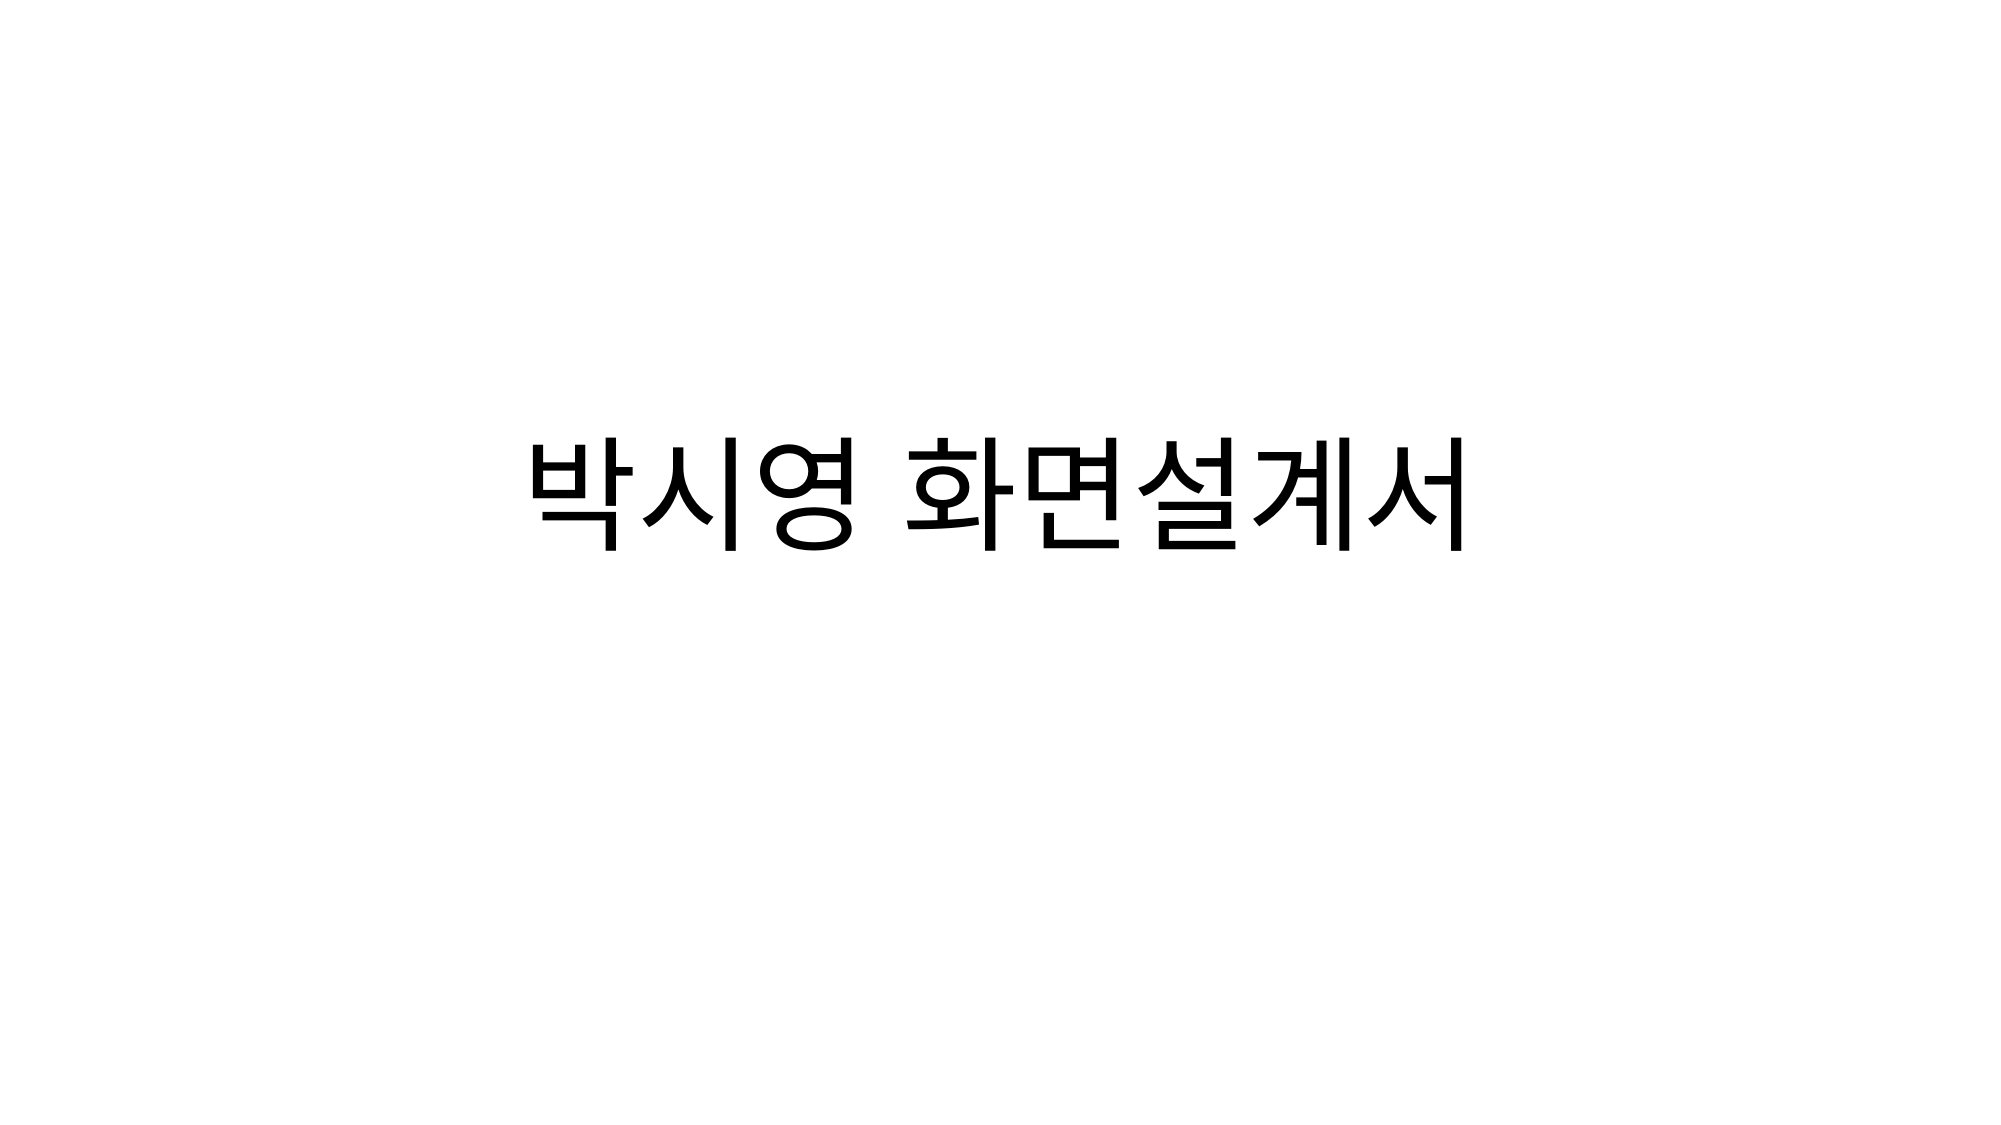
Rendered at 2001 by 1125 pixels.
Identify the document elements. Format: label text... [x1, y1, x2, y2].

title 박시영 화면설계서 [249, 184, 1750, 576]
